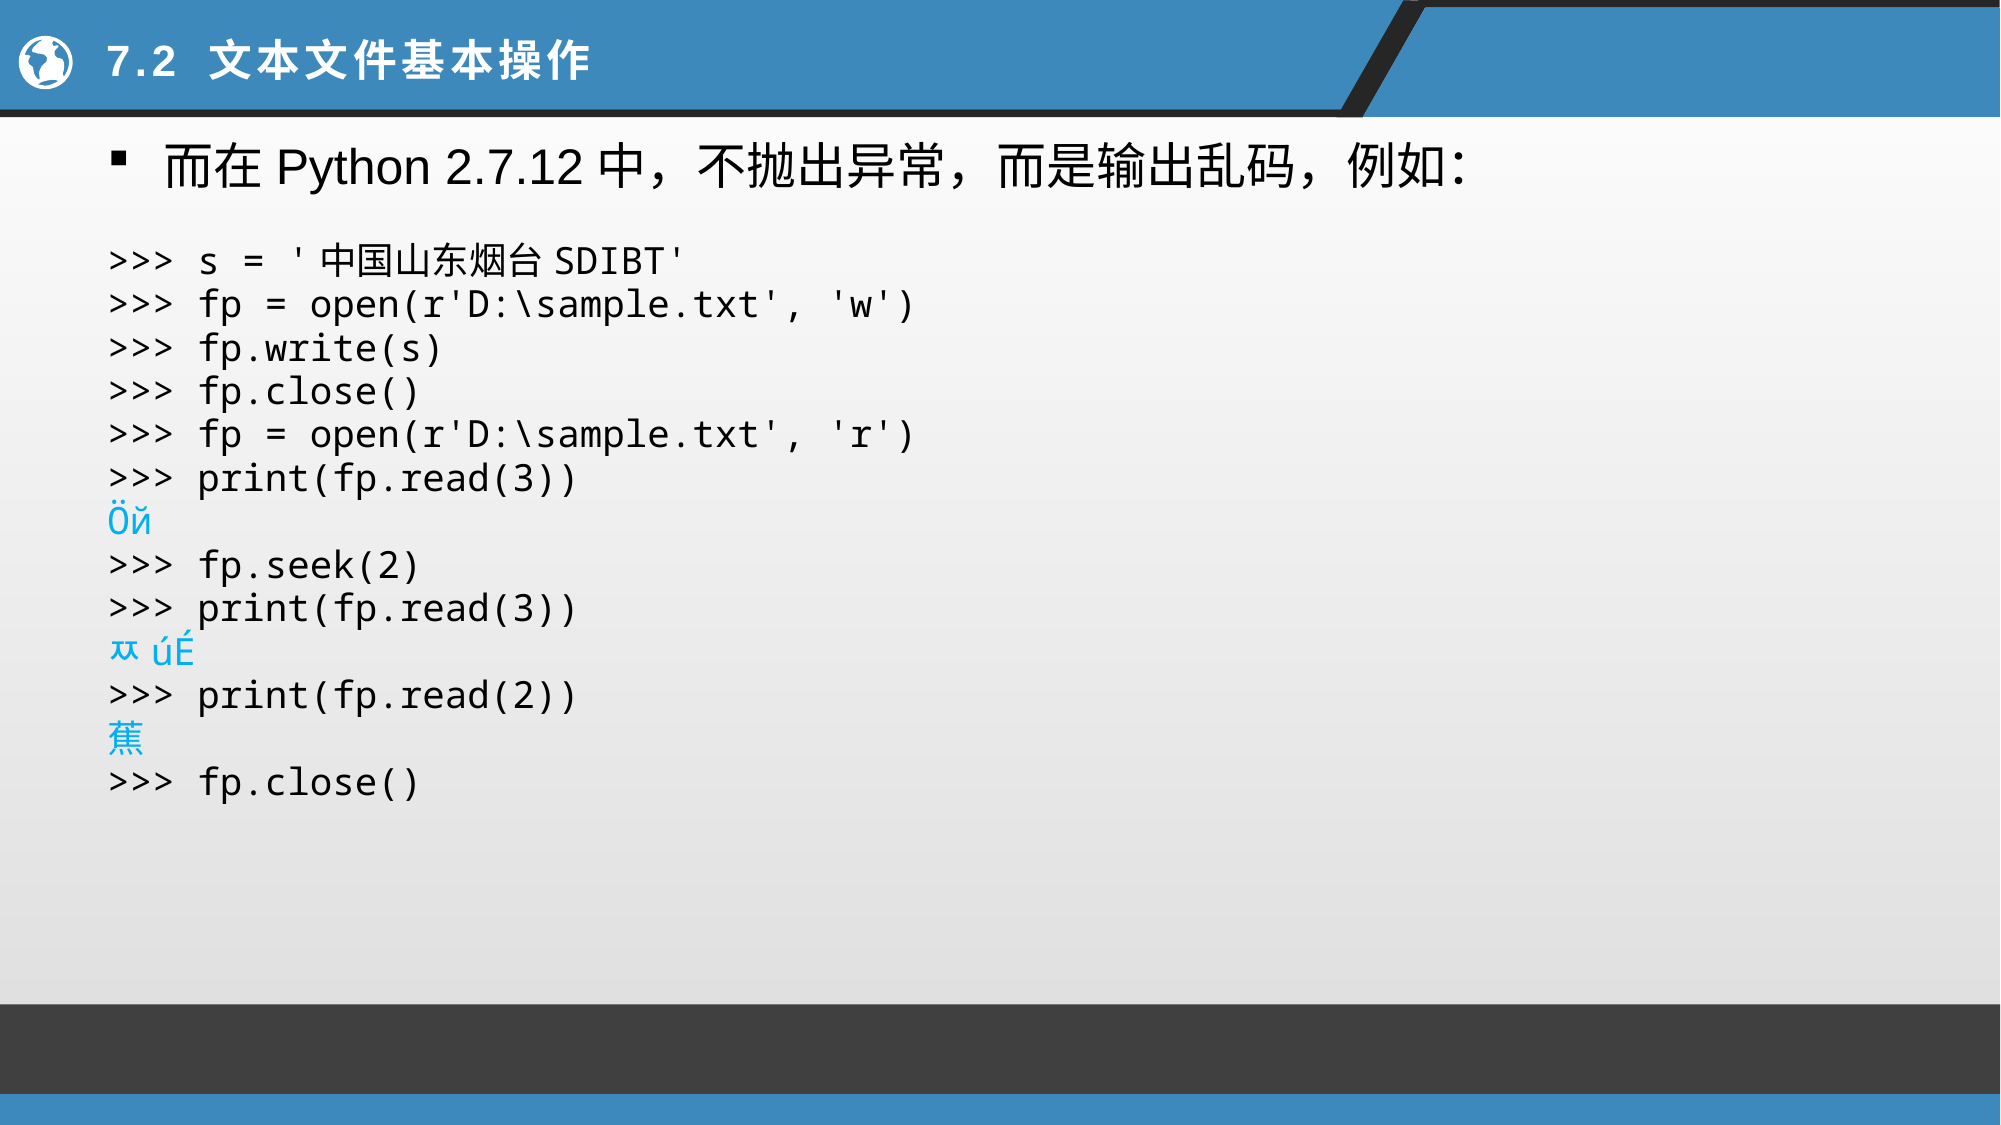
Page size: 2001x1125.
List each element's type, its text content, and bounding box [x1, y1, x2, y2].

title 7.2 文本文件基本操作 [90, 24, 977, 93]
list 而在Python 2.7.12中，不抛出异常，而是输出乱码，例如： >>> s = '中国山东烟台SDIBT' >>> fp = open(r'D:\sample.txt', 'w') >>> fp.write(s) >>> fp.close() >>> fp = open(r'D:\sample.txt', 'r') >>> print(fp.read(3)) Öй >>> fp.seek(2) >>> print(fp.read(3)) ﾹúÉ >>> print(fp.read(2)) 蕉 >>> fp.close() [90, 146, 1921, 976]
